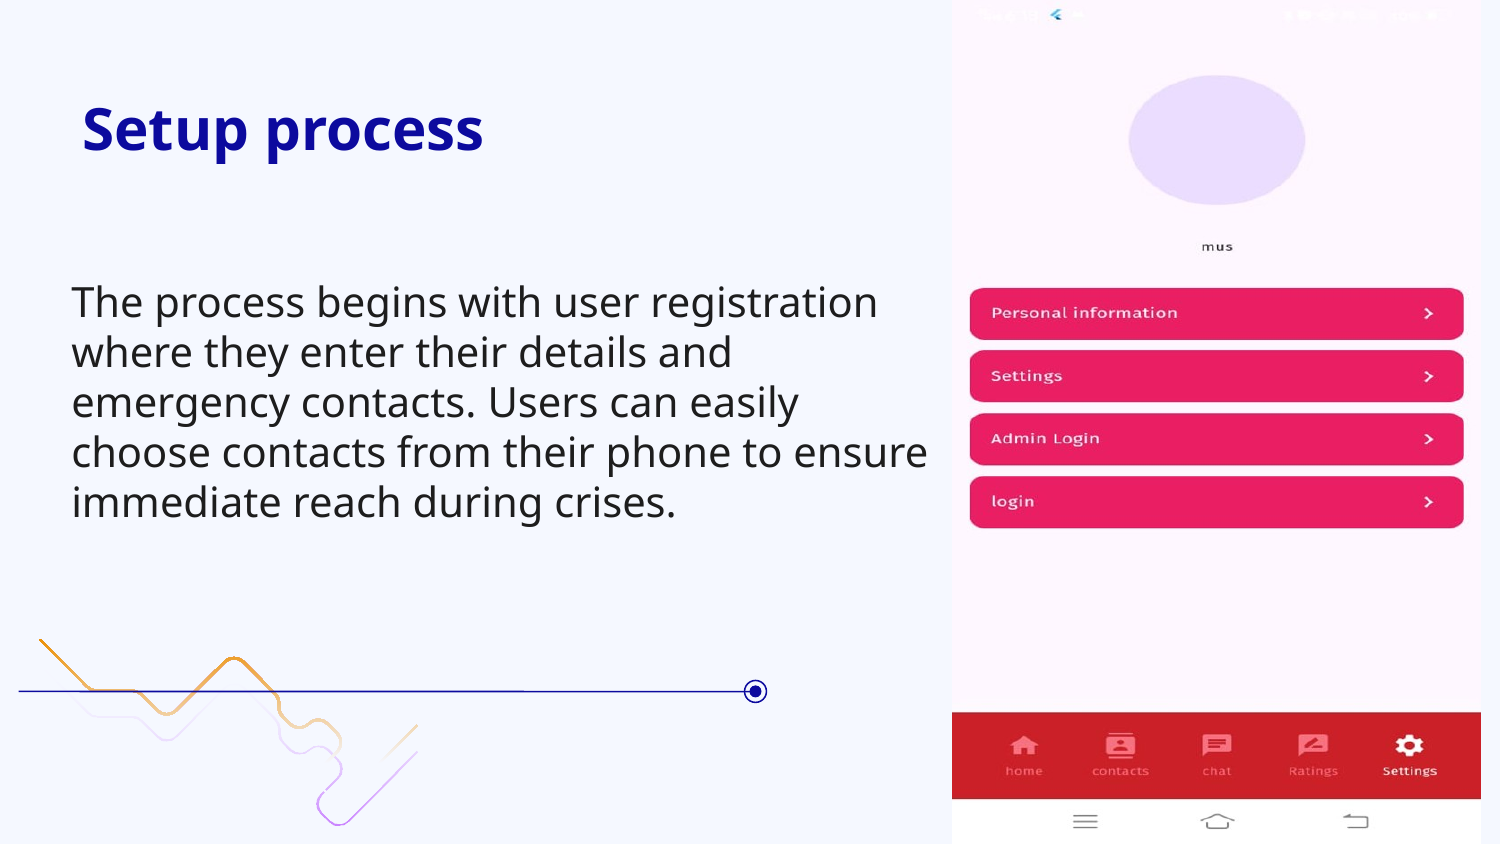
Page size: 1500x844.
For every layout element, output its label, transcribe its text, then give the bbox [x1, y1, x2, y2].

subtitle The process begins with user registration where they enter their details and emergency contacts. Users can easily choose contacts from their phone to ensure immediate reach during crises. [18, 260, 952, 561]
picture [952, 0, 1481, 844]
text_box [18, 638, 767, 827]
title Setup process [67, 77, 952, 171]
